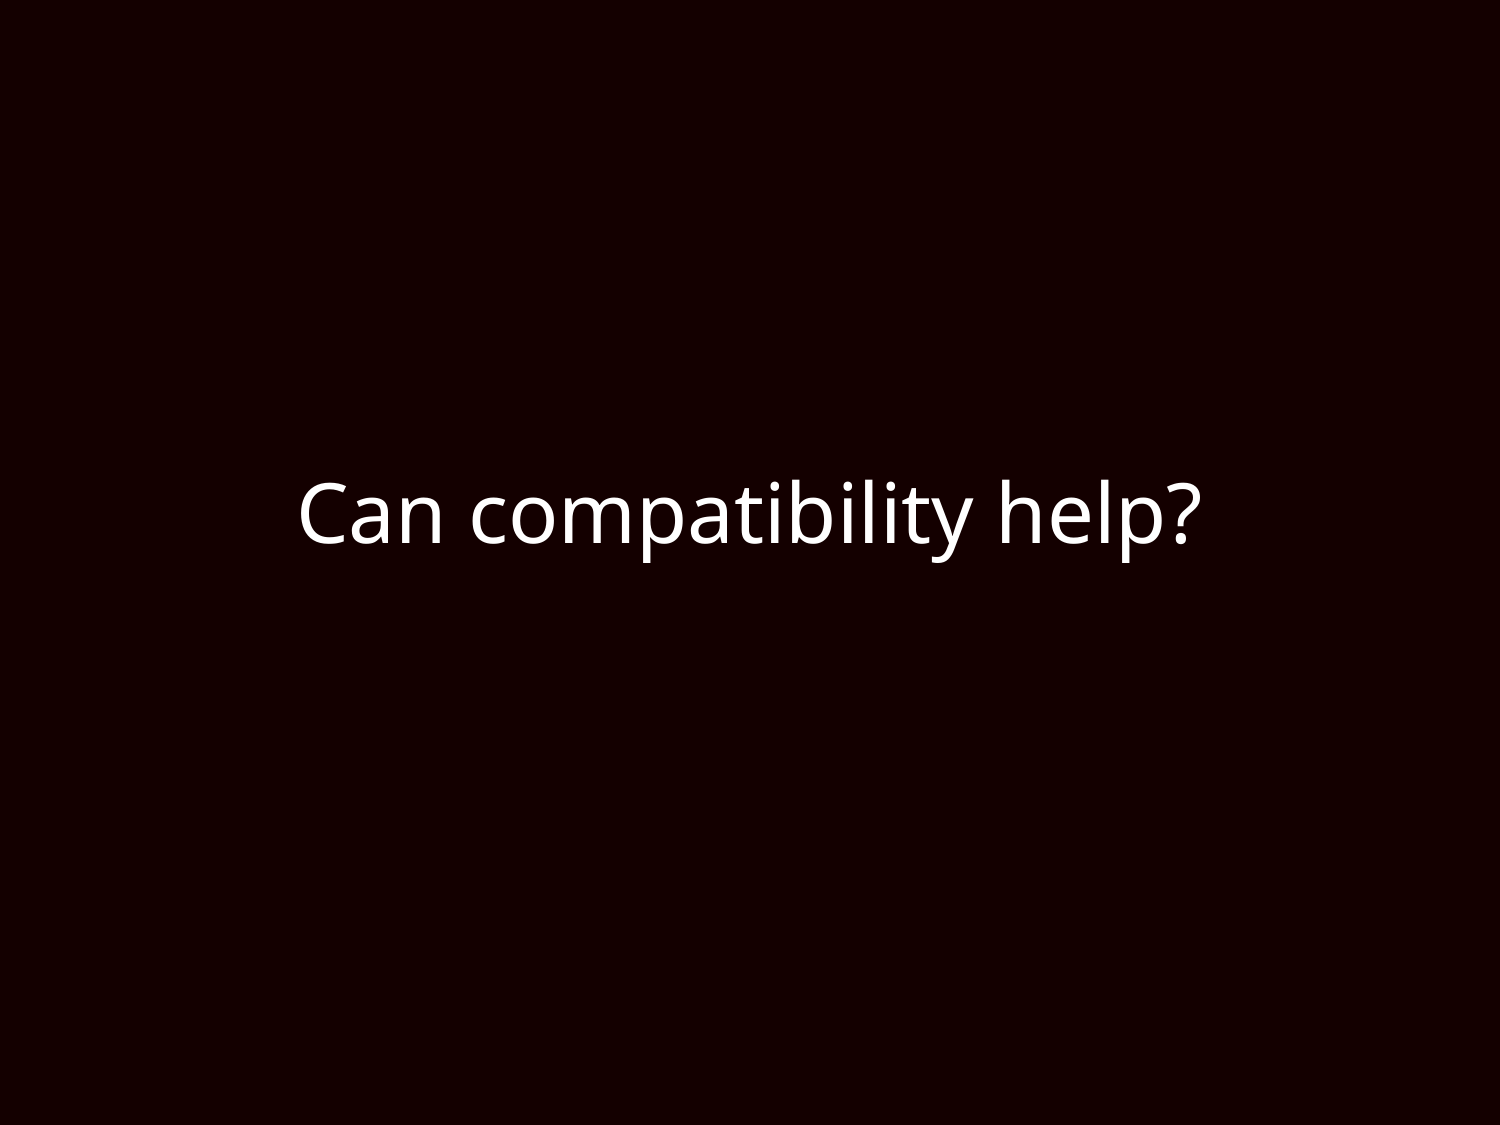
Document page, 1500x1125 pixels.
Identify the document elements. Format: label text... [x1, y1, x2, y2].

list Can compatibility help? [75, 262, 1425, 1005]
